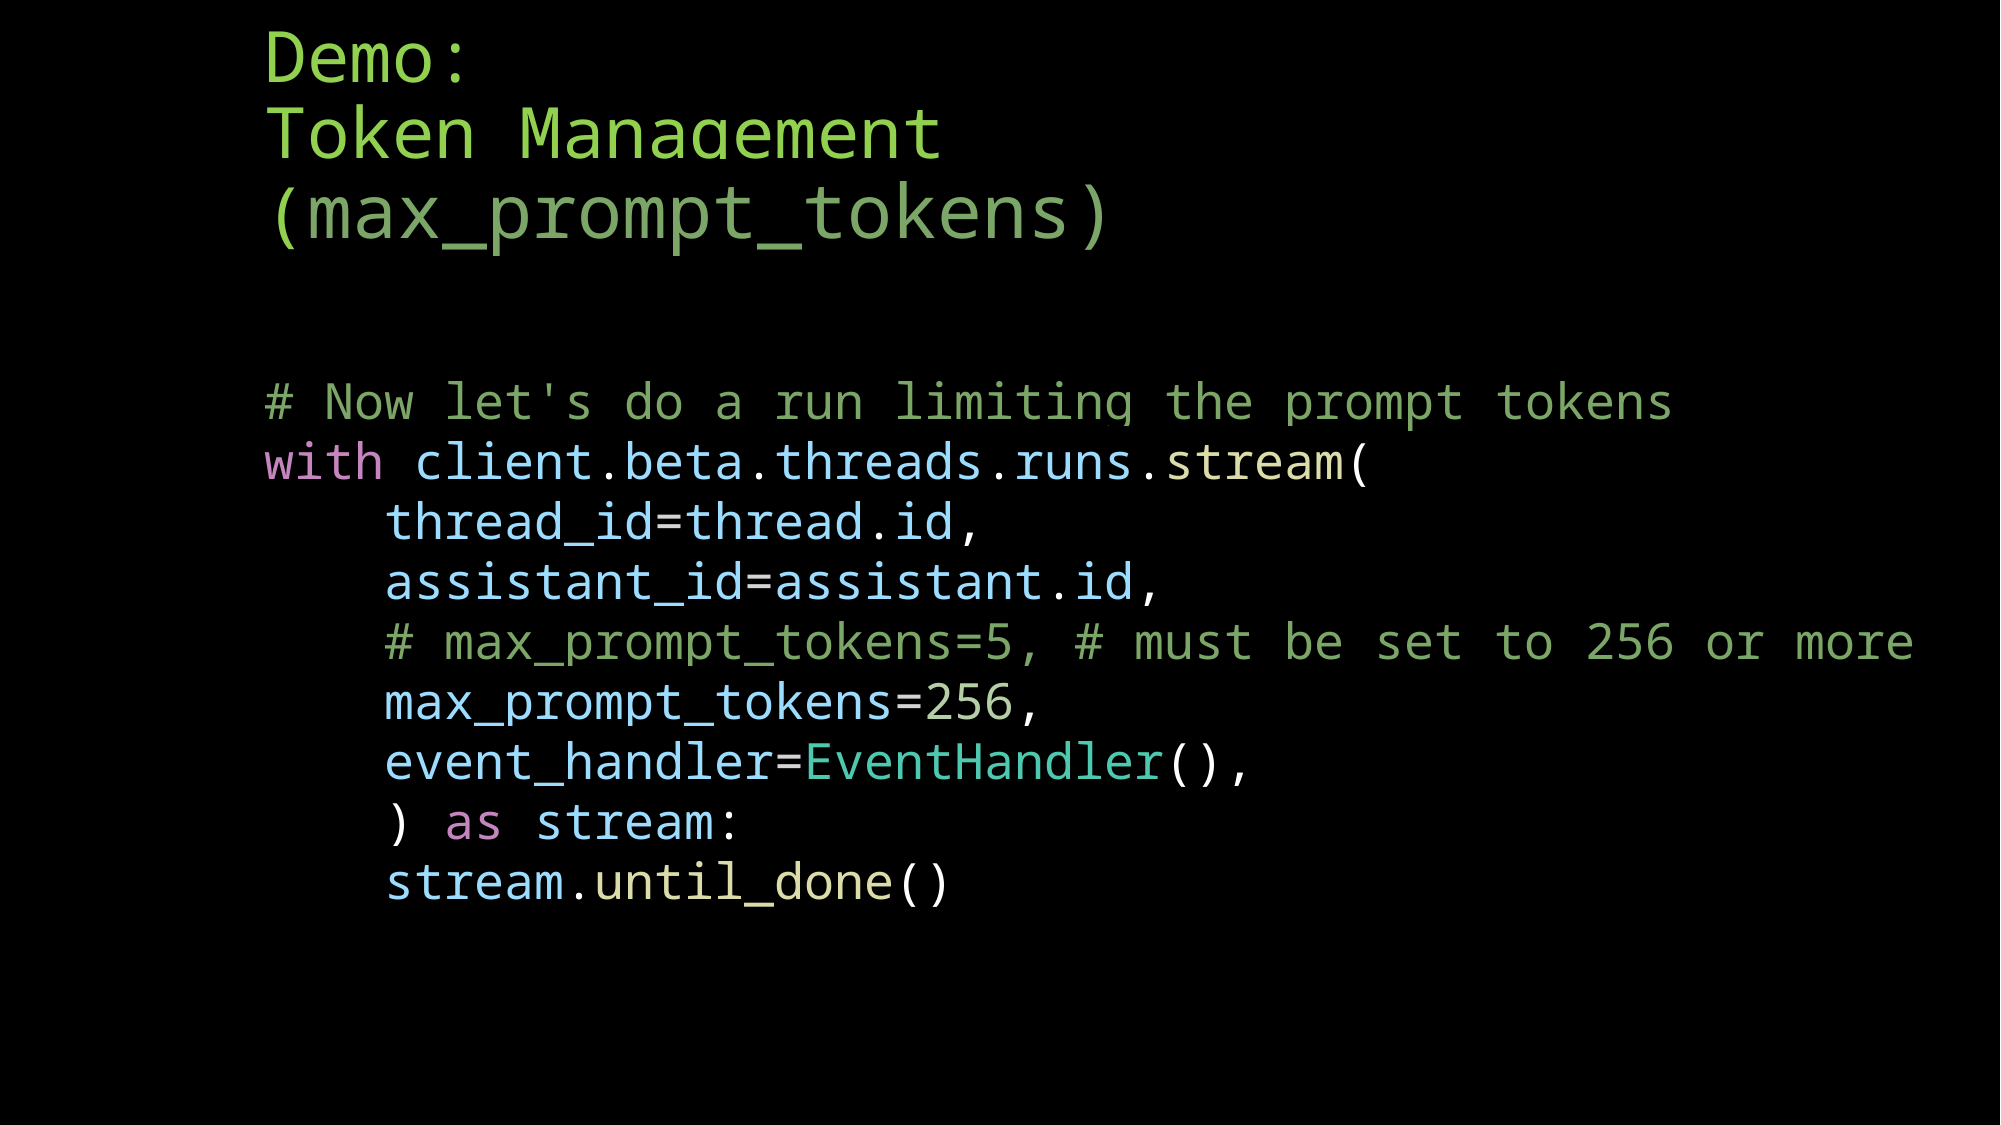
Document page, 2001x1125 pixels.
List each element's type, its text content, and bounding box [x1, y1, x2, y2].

title Demo: Token Management (max_prompt_tokens) [249, 75, 1750, 263]
text_box # Now let's do a run limiting the prompt tokens with client.beta.threads.runs.stream( thread_id=thread.id, assistant_id=assistant.id, # max_prompt_tokens=5, # must be set to 256 or more max_prompt_tokens=256, event_handler=EventHandler(), ) as stream: stream.until_done() [249, 362, 1975, 918]
